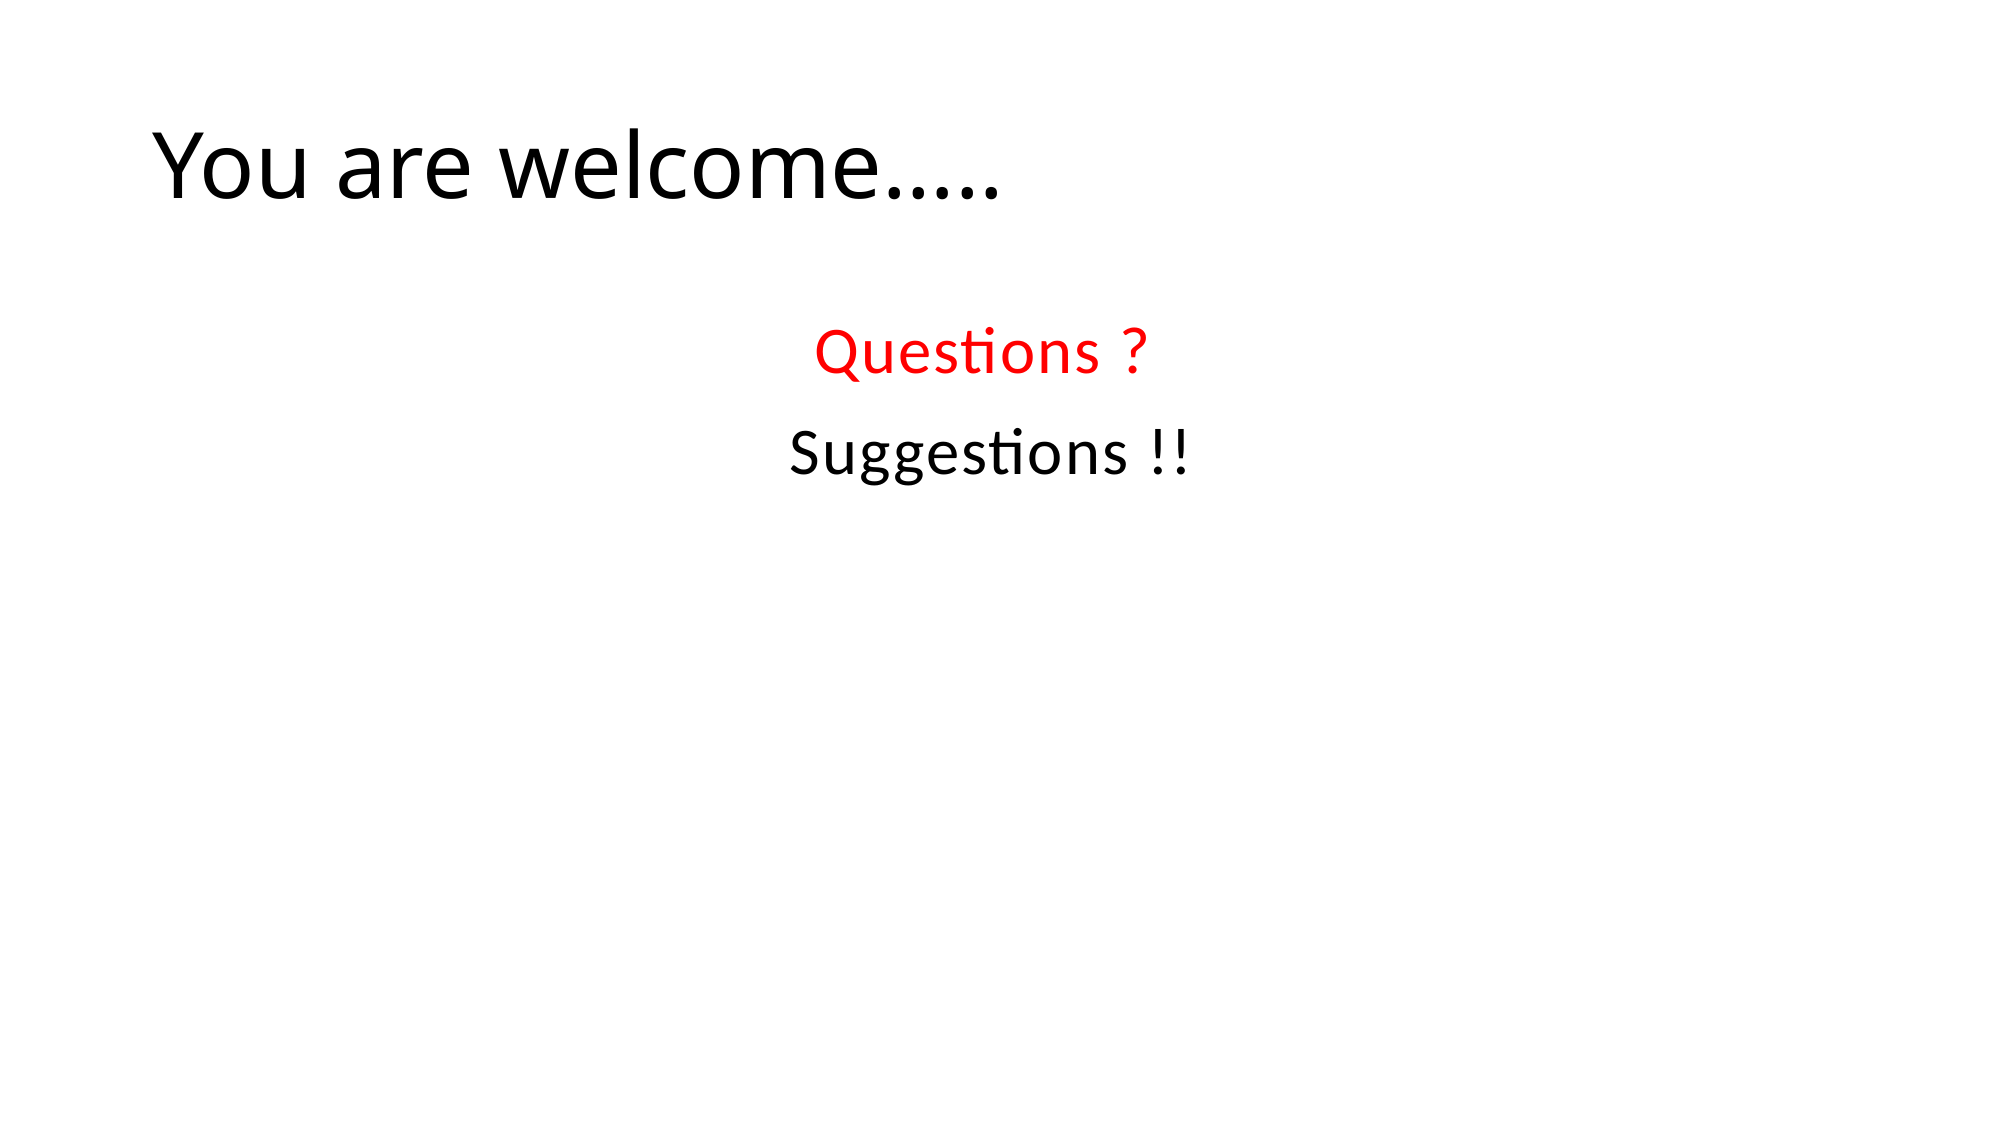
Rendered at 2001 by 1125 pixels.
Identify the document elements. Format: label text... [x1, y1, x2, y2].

list Questions ? Suggestions !! [137, 299, 1863, 1014]
title You are welcome….. [137, 59, 1863, 278]
